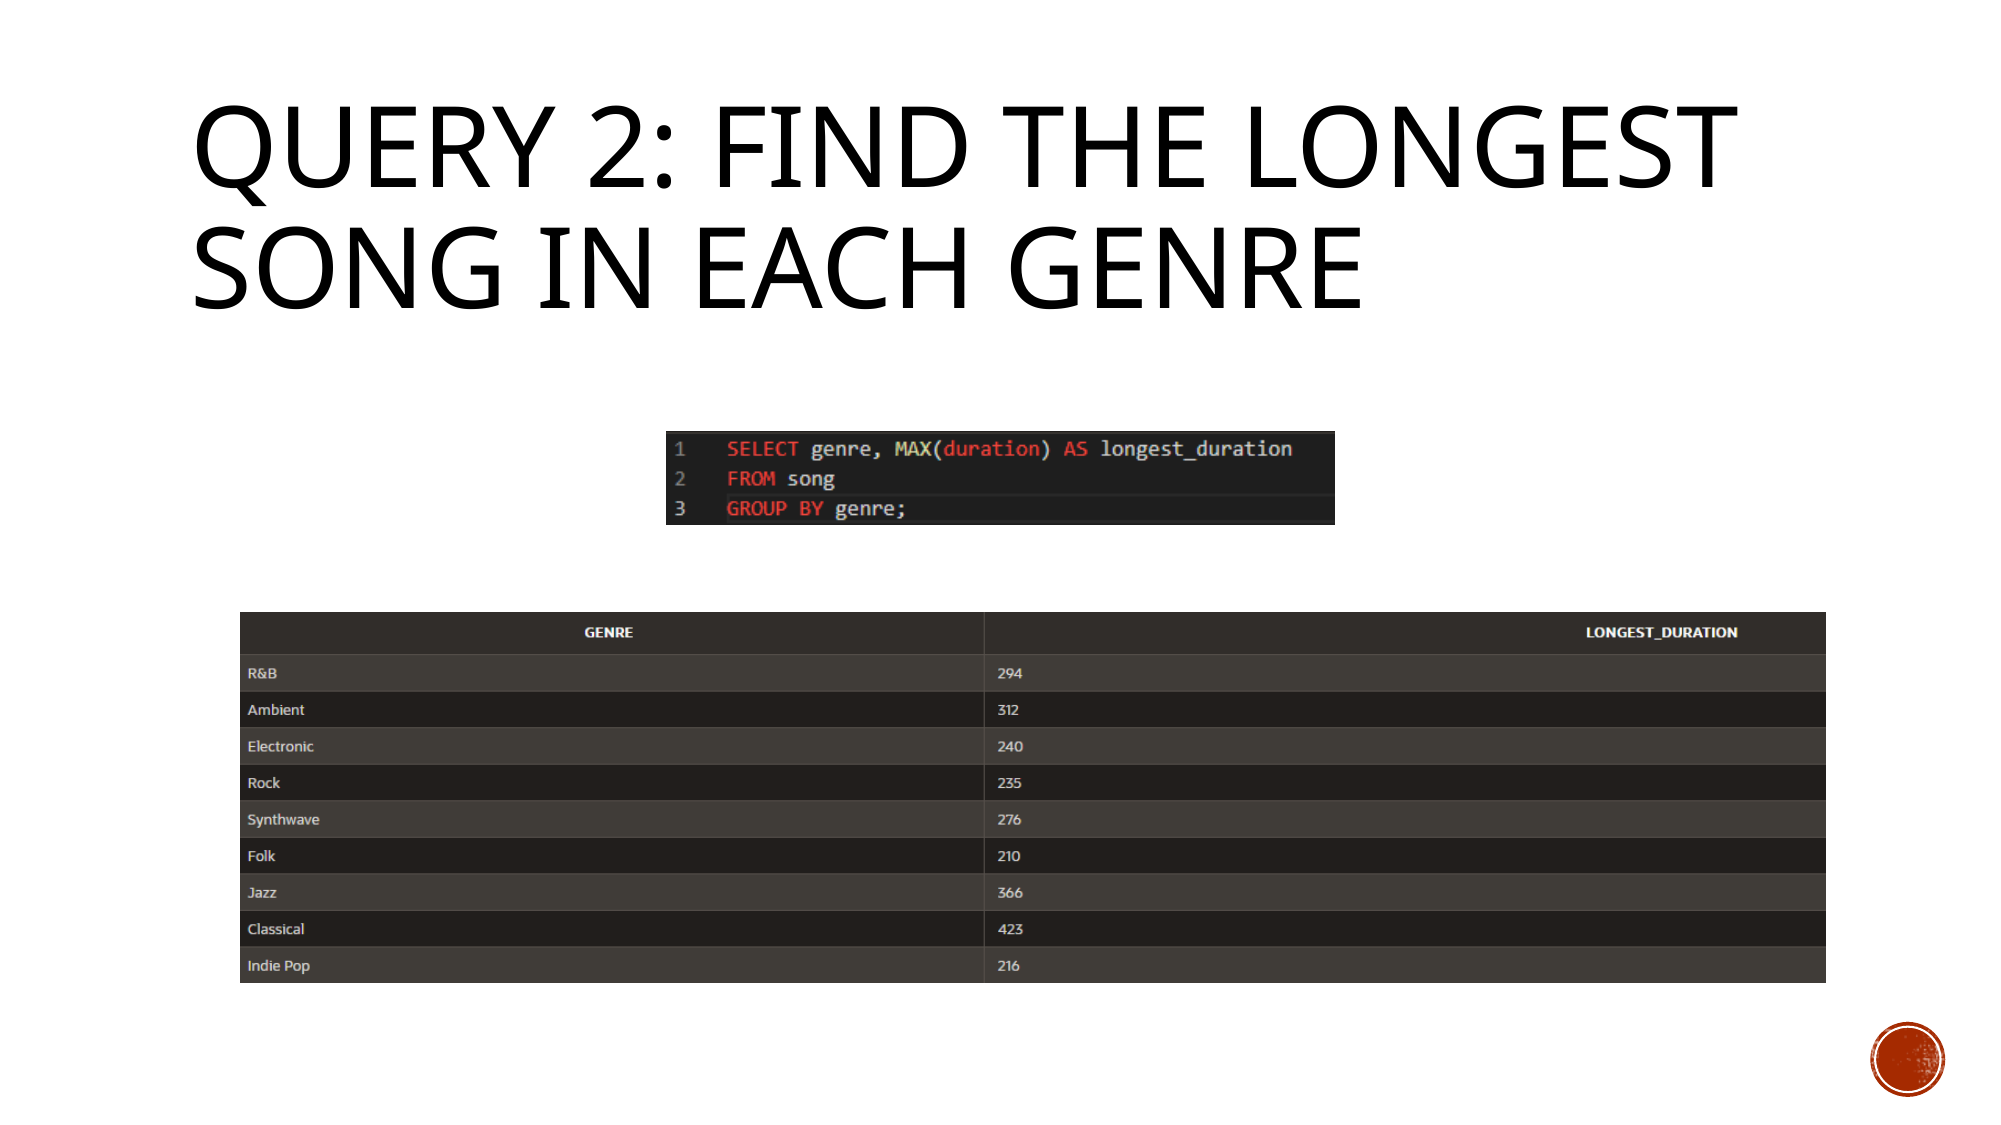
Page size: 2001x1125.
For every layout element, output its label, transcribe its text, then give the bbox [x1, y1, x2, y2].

picture [241, 612, 1826, 983]
picture [666, 431, 1335, 525]
title Query 2: Find the Longest Song in Each Genre [175, 79, 1826, 344]
